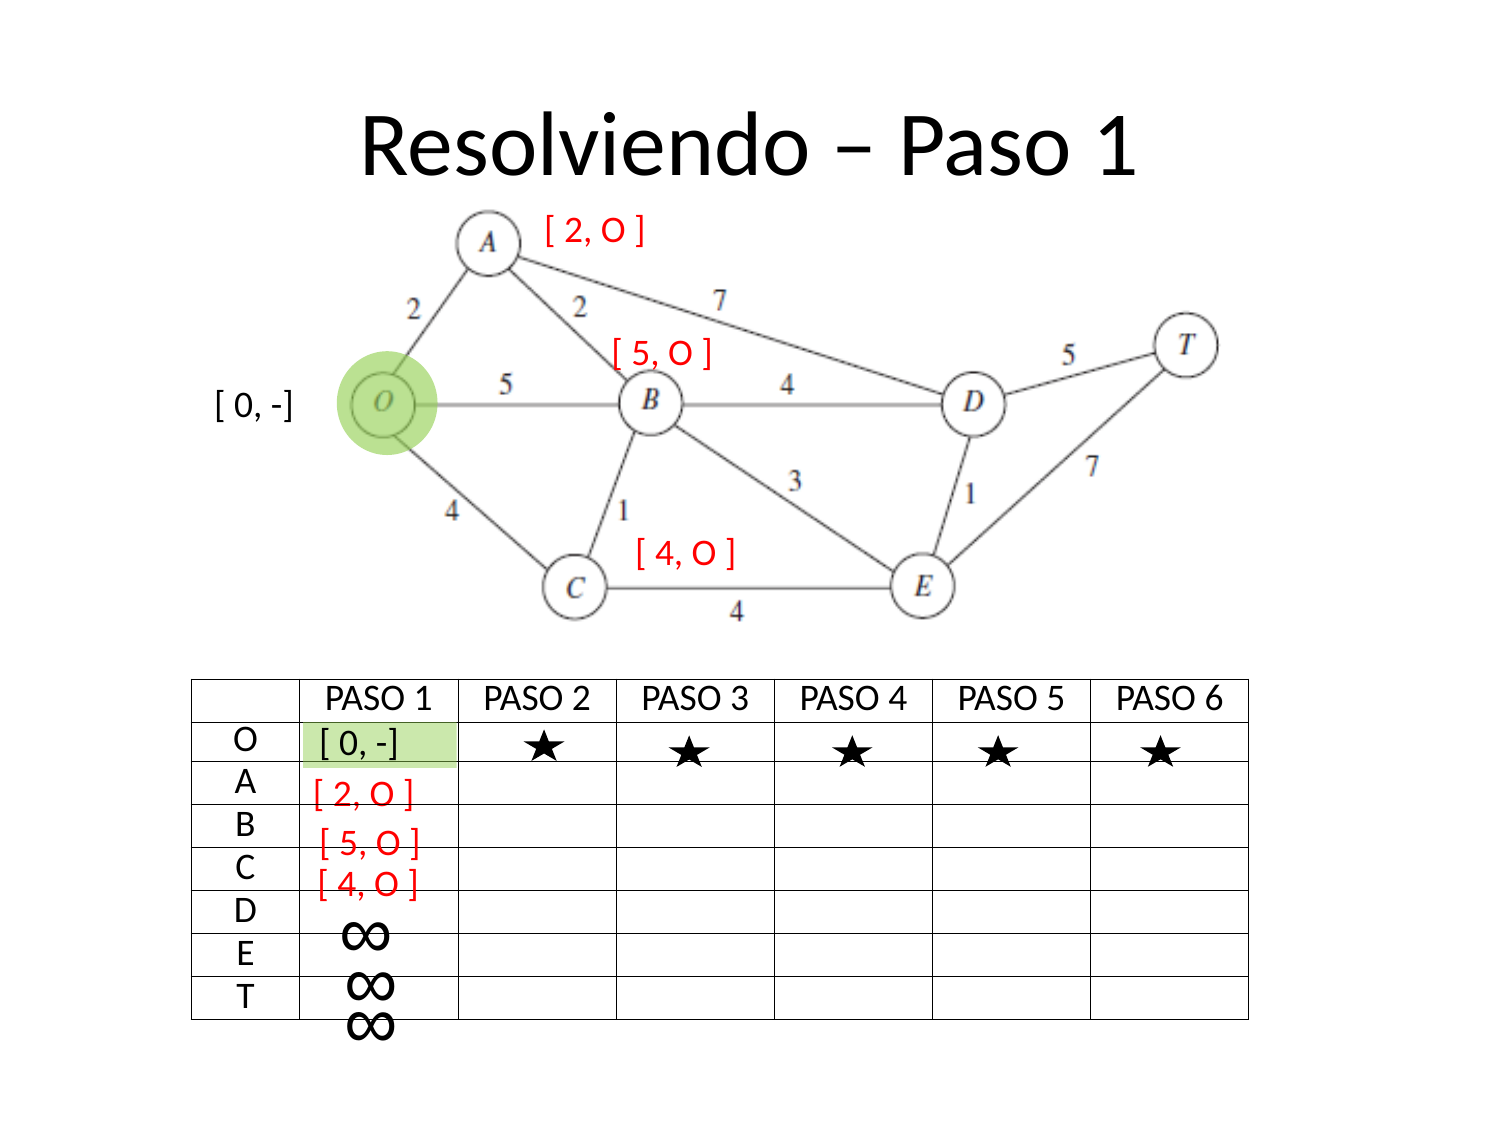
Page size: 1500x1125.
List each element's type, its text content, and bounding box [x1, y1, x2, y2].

table_cell [933, 723, 1090, 761]
text_box ∞ [330, 926, 432, 966]
table_cell [775, 977, 932, 1019]
table_cell [617, 723, 774, 761]
table_cell [775, 848, 932, 890]
text_box [666, 733, 712, 769]
table_cell [775, 805, 932, 847]
text_box [829, 733, 875, 769]
title Resolviendo – Paso 1 [75, 45, 1425, 233]
table_cell [459, 848, 616, 890]
table_cell B [192, 805, 299, 847]
table_cell [432, 934, 458, 976]
table_cell [1091, 977, 1248, 1019]
table_cell E [192, 934, 299, 976]
table_cell [617, 805, 774, 847]
table_cell [1091, 805, 1248, 847]
table_cell [459, 805, 616, 847]
table_cell [775, 762, 932, 804]
table_cell [1091, 848, 1248, 890]
table_cell [459, 891, 616, 933]
table_cell [1091, 934, 1248, 976]
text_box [302, 350, 457, 768]
table_cell [300, 977, 330, 1019]
table_header PASO 5 [933, 680, 1090, 722]
table_cell [1091, 891, 1248, 933]
table_cell C [192, 848, 299, 890]
table_cell [300, 805, 458, 847]
table_cell [933, 977, 1090, 1019]
text_box [ 0, -] [199, 372, 297, 434]
table_cell [300, 848, 304, 890]
table_cell [445, 848, 458, 890]
table_cell [300, 775, 458, 804]
table_cell D [192, 891, 299, 933]
table_cell [432, 977, 458, 1019]
table_cell [933, 848, 1090, 890]
table_cell [1091, 762, 1248, 804]
text_box ∞ [324, 875, 426, 981]
table_header PASO 6 [1091, 680, 1248, 722]
table_cell [617, 848, 774, 890]
table_cell [933, 762, 1090, 804]
table_cell [933, 891, 1090, 933]
table_header PASO 4 [775, 680, 932, 722]
table_cell O [192, 723, 297, 761]
table_cell [933, 805, 1090, 847]
table_cell [775, 934, 932, 976]
table_cell [775, 891, 932, 933]
table_cell [617, 977, 774, 1019]
table_cell [617, 934, 774, 976]
table_cell [459, 977, 616, 1019]
text_box [ 5, O ] [304, 810, 446, 872]
text_box ∞ [330, 966, 432, 1071]
table_cell [617, 762, 774, 804]
table_cell [300, 891, 324, 933]
table_header [192, 680, 297, 722]
table_cell [775, 723, 932, 761]
table_cell [933, 934, 1090, 976]
table_cell [461, 723, 616, 761]
table_cell [617, 891, 774, 933]
table_cell A [192, 762, 299, 804]
picture [321, 183, 1250, 650]
table_cell [300, 934, 324, 976]
text_box [ 4, O ] [302, 851, 445, 913]
text_box [521, 727, 567, 763]
table_cell [426, 891, 458, 933]
table_cell [1091, 723, 1248, 761]
table_cell [459, 762, 616, 804]
text_box [1138, 733, 1184, 769]
table_header PASO 3 [617, 680, 774, 722]
table_header PASO 2 [461, 680, 616, 722]
text_box [975, 733, 1021, 769]
table_cell [459, 934, 616, 976]
table_cell T [192, 977, 299, 1019]
